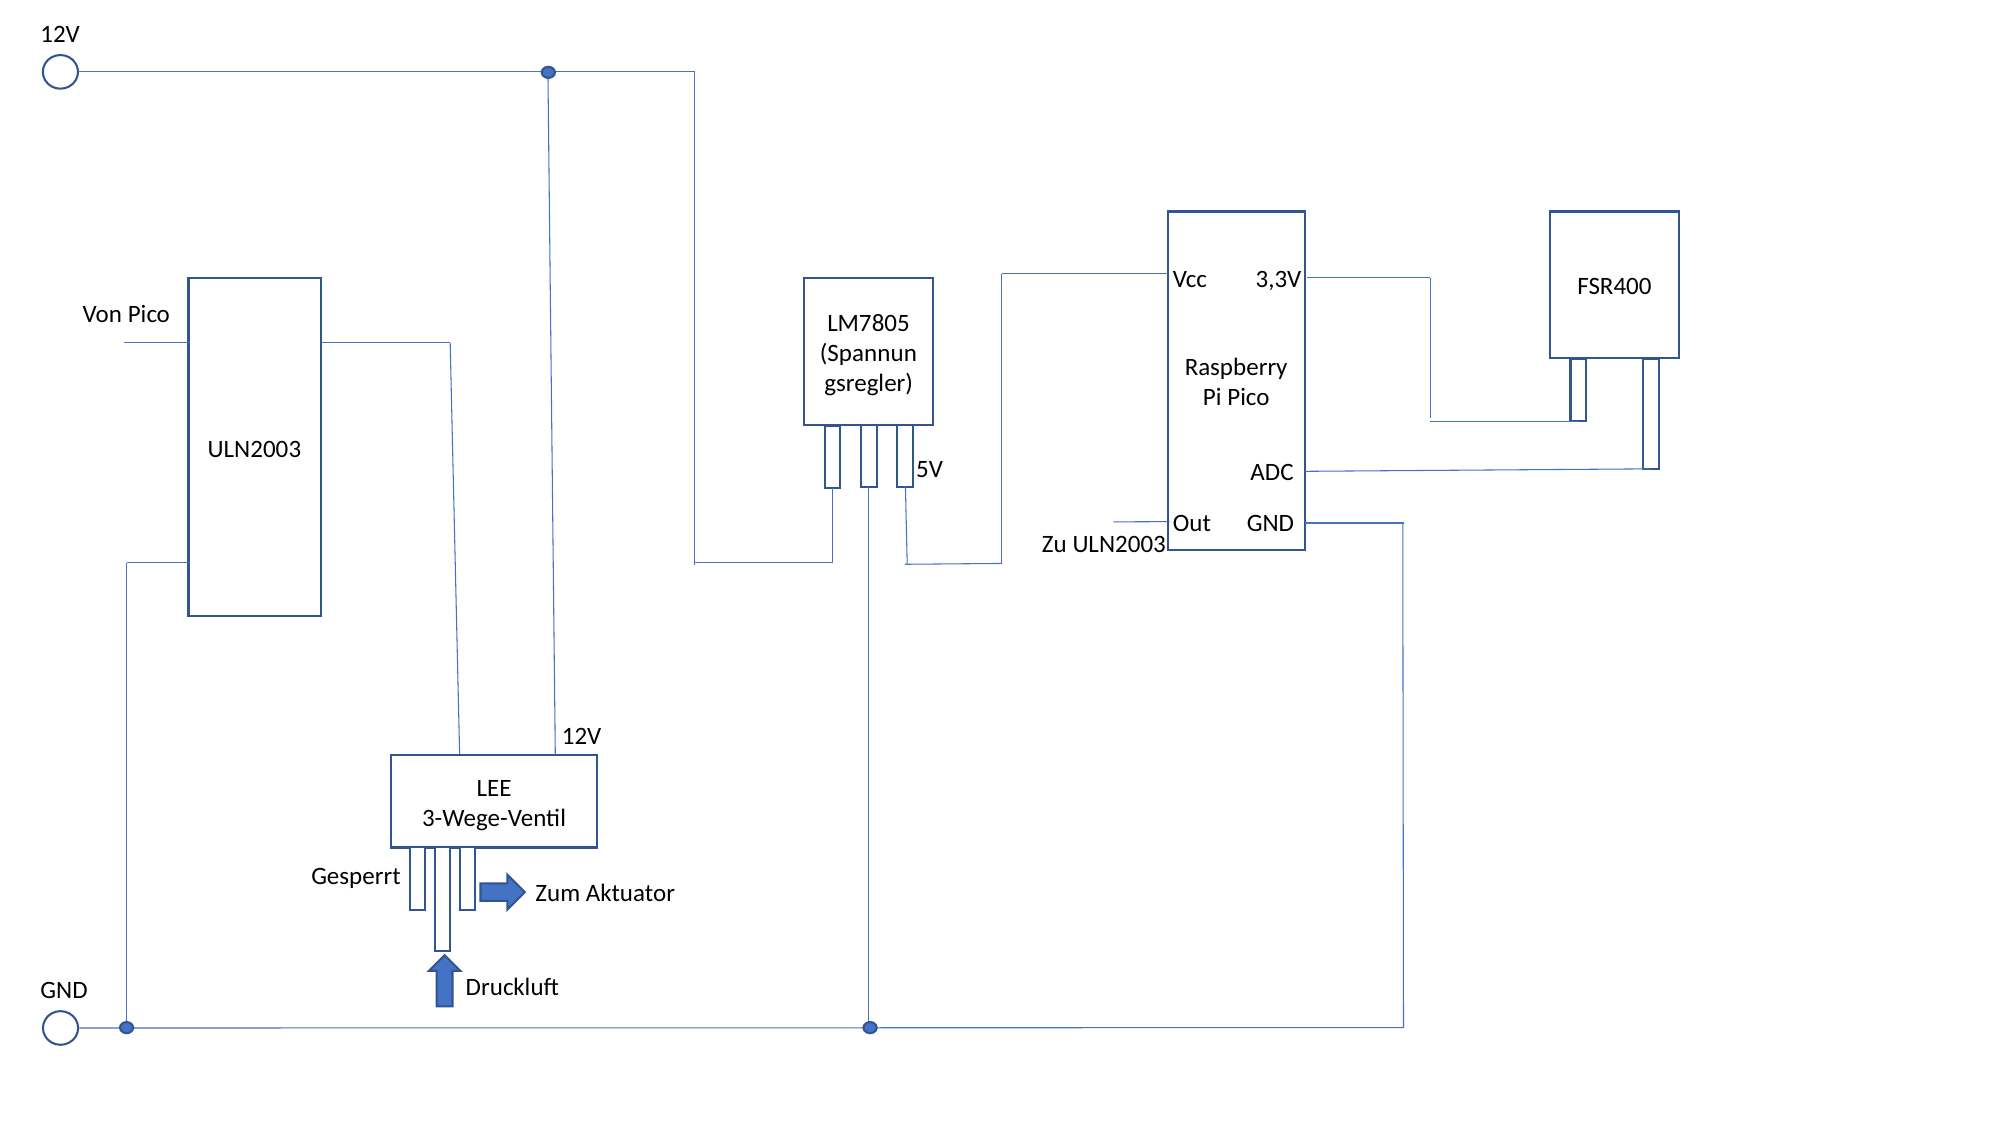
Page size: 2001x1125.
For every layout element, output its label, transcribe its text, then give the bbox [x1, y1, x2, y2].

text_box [450, 342, 460, 755]
text_box [459, 846, 476, 911]
text_box [479, 872, 520, 913]
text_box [1305, 468, 1651, 472]
text_box [127, 1021, 135, 1027]
text_box [434, 846, 451, 952]
text_box Out [1158, 498, 1232, 544]
text_box 12V [25, 9, 96, 55]
text_box [409, 846, 426, 911]
text_box Raspberry Pi Pico [1167, 210, 1306, 255]
text_box Zum Aktuator [520, 869, 691, 915]
text_box [426, 953, 454, 1008]
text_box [547, 70, 556, 755]
text_box Vcc [1158, 255, 1240, 300]
text_box Zu ULN2003 [1027, 520, 1182, 595]
text_box Von Pico [67, 289, 186, 335]
text_box [540, 72, 547, 79]
text_box Druckluft [450, 963, 575, 1009]
text_box 12V [547, 712, 617, 757]
text_box 3,3V [1240, 255, 1317, 300]
text_box Raspberry Pi Pico [1167, 300, 1306, 498]
text_box [896, 424, 914, 488]
text_box [41, 55, 80, 90]
text_box ADC [1235, 448, 1309, 493]
text_box [1642, 357, 1660, 470]
text_box [860, 424, 878, 488]
text_box LM7805 (Spannungsregler) [803, 277, 934, 426]
text_box [119, 1029, 134, 1035]
text_box [41, 1011, 80, 1046]
text_box [1569, 358, 1587, 422]
text_box [862, 1029, 878, 1035]
text_box Raspberry Pi Pico [1182, 544, 1306, 551]
text_box Gesperrt [296, 851, 416, 897]
text_box GND [1232, 498, 1310, 544]
text_box [541, 65, 556, 71]
text_box [869, 1020, 878, 1027]
text_box 5V [901, 445, 959, 491]
text_box ULN2003 [187, 277, 322, 617]
text_box [119, 1021, 126, 1027]
text_box GND [25, 965, 103, 1011]
text_box [824, 425, 841, 489]
text_box LEE 3-Wege-Ventil [390, 754, 598, 849]
text_box FSR400 [1549, 210, 1680, 359]
